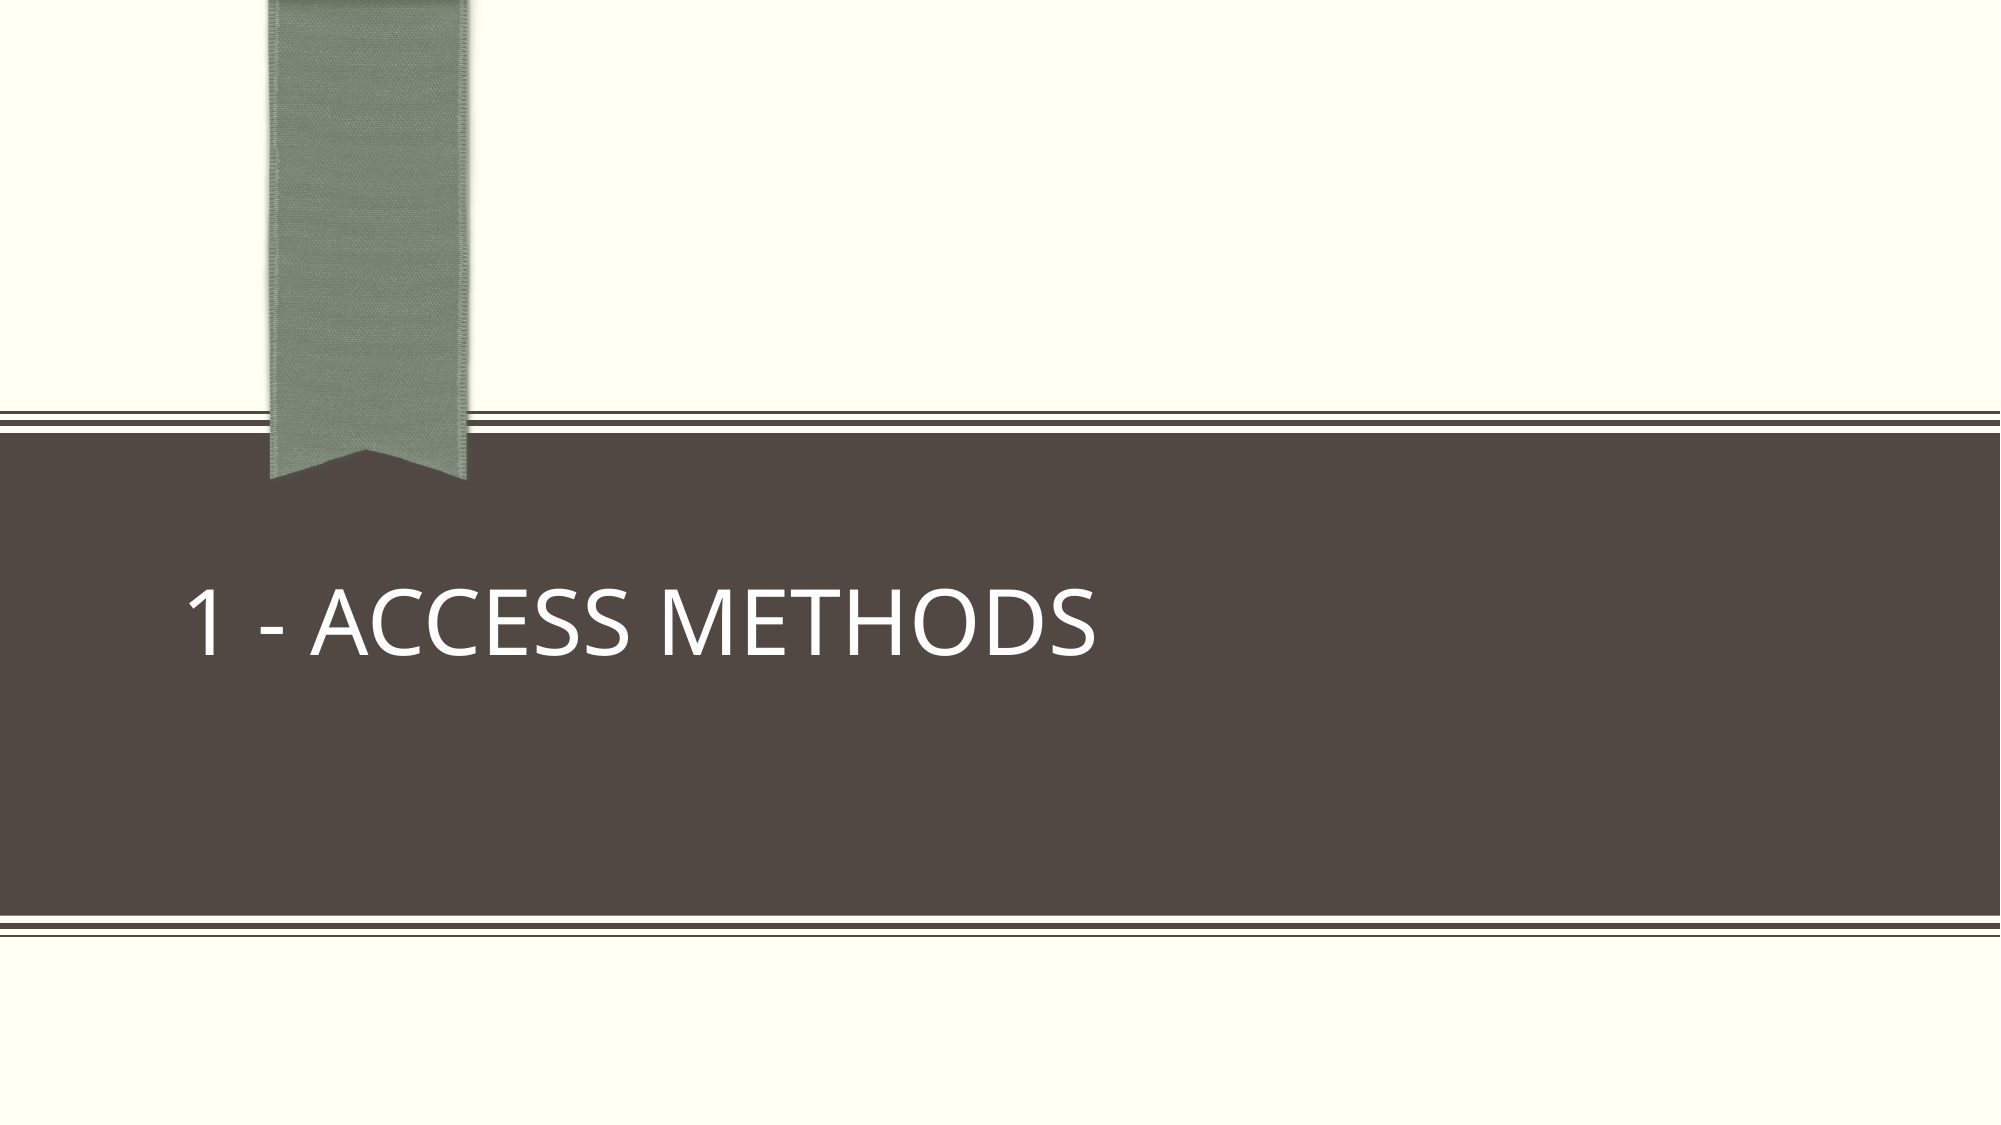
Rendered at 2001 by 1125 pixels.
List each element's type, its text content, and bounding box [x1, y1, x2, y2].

title 1 - Access methods [181, 487, 1834, 764]
